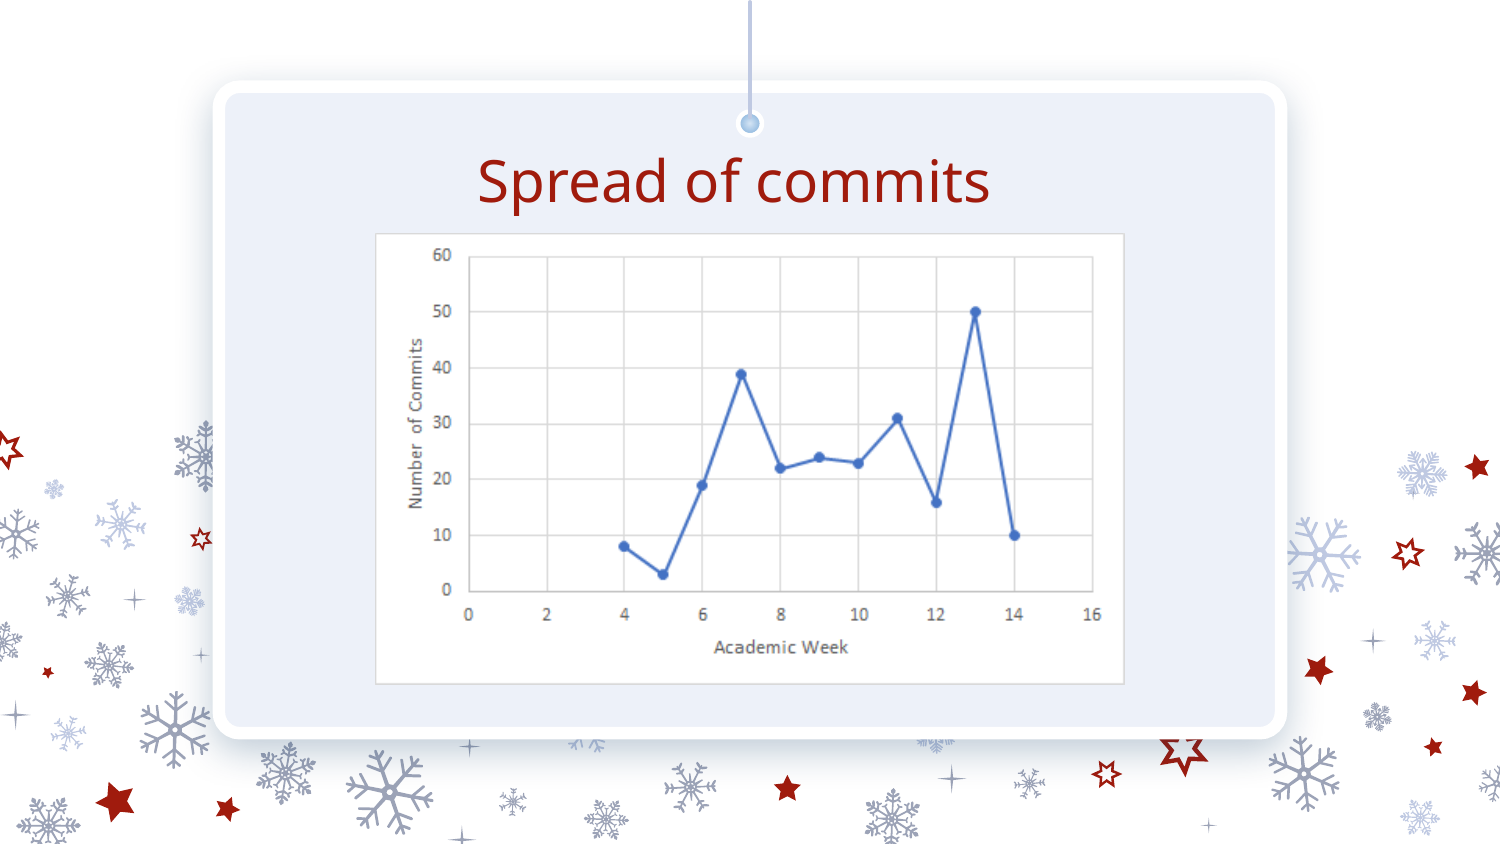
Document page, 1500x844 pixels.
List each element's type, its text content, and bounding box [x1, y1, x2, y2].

title Spread of commits [261, 142, 1239, 217]
picture [374, 232, 1126, 685]
